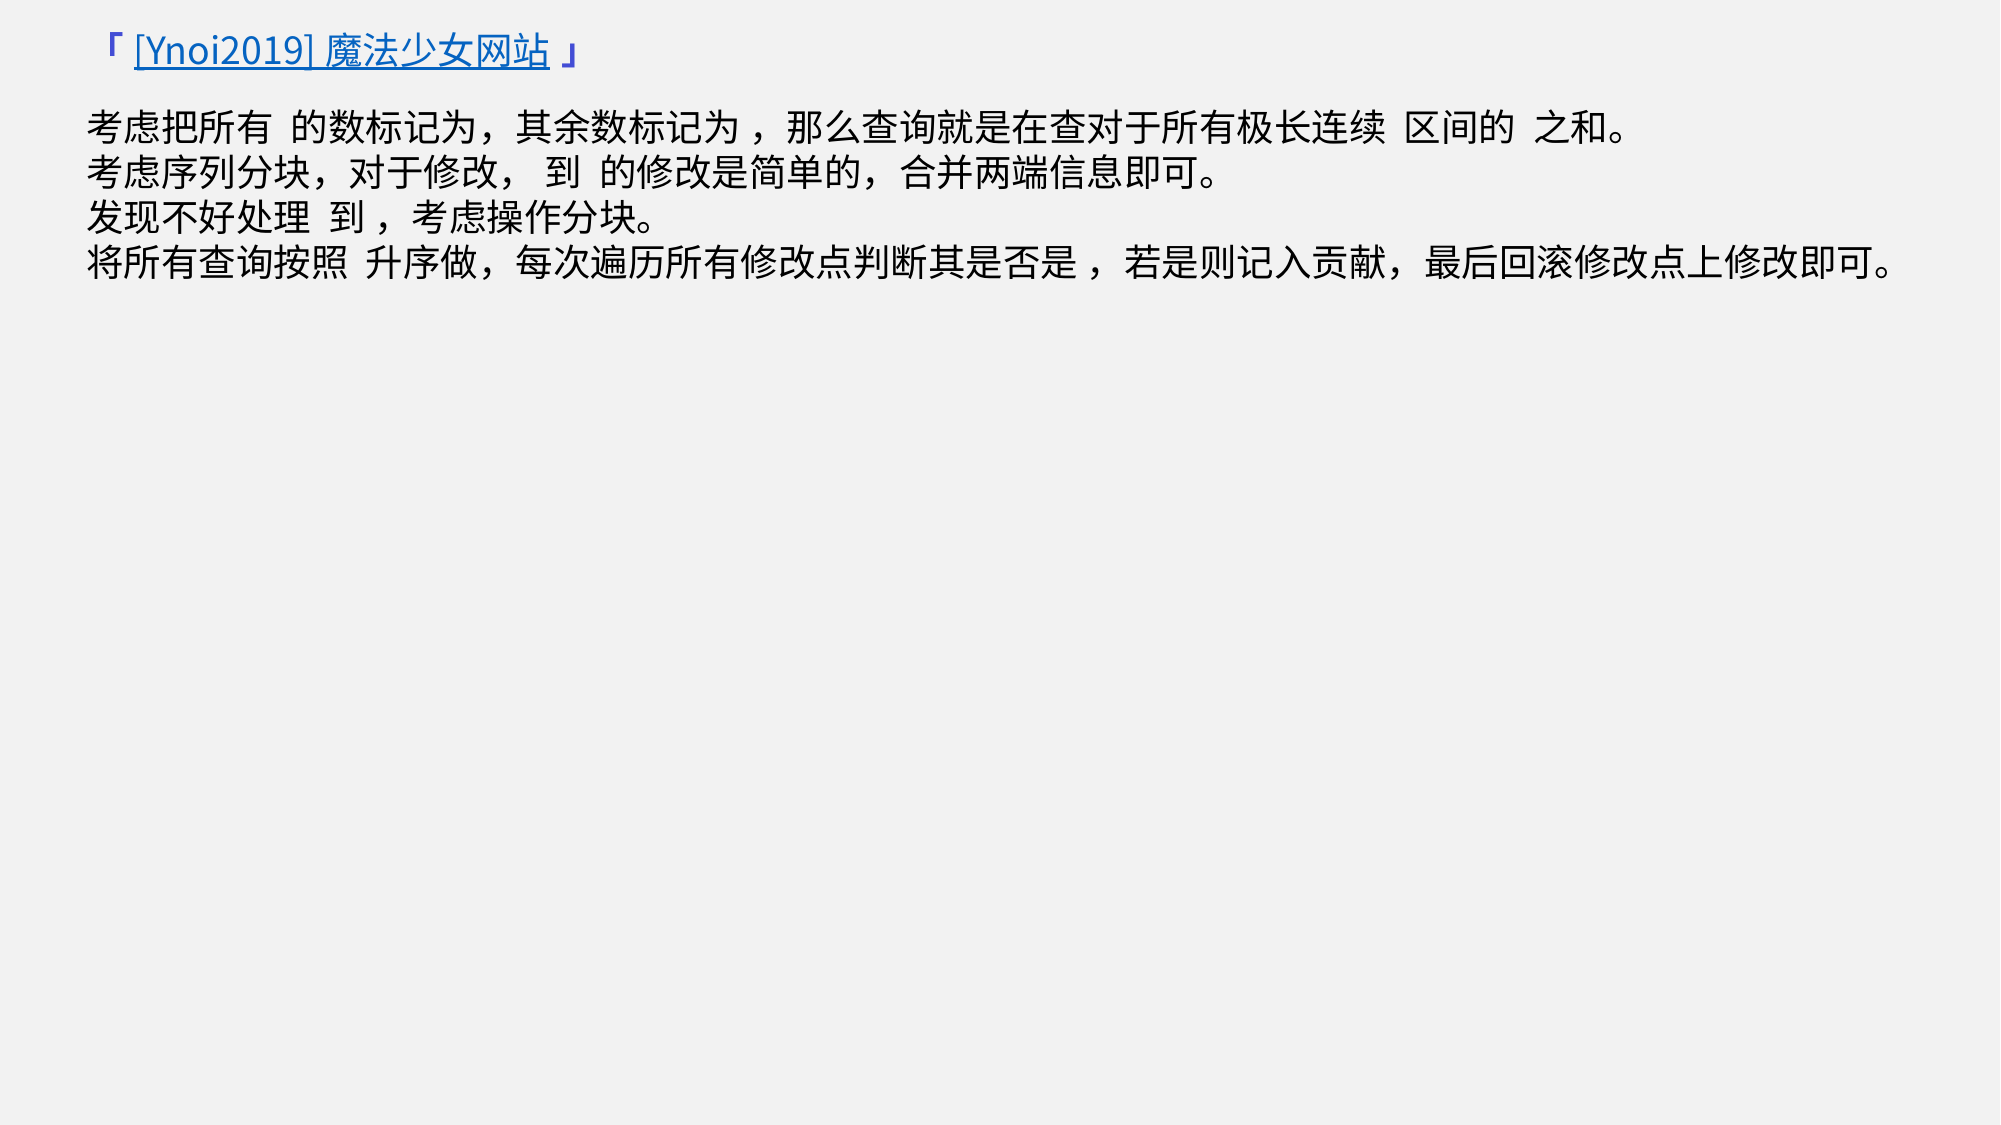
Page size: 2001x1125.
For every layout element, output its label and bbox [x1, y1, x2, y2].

text_box [609, 114, 1013, 175]
text_box [485, 158, 568, 175]
text_box [119, 158, 140, 175]
text_box [233, 158, 279, 175]
text_box [571, 158, 575, 175]
text_box [297, 164, 303, 172]
text_box [143, 158, 180, 175]
text_box [483, 164, 491, 175]
text_box [208, 158, 230, 175]
text_box [578, 158, 607, 175]
text_box [431, 158, 447, 175]
text_box [605, 163, 613, 171]
text_box [130, 165, 141, 175]
text_box [467, 169, 484, 175]
text_box [203, 167, 215, 175]
text_box [282, 158, 295, 175]
text_box [298, 158, 377, 175]
text_box [407, 158, 430, 175]
text_box [168, 158, 206, 175]
text_box [379, 158, 404, 175]
text_box [71, 19, 615, 158]
text_box [437, 158, 474, 175]
text_box [477, 158, 482, 170]
